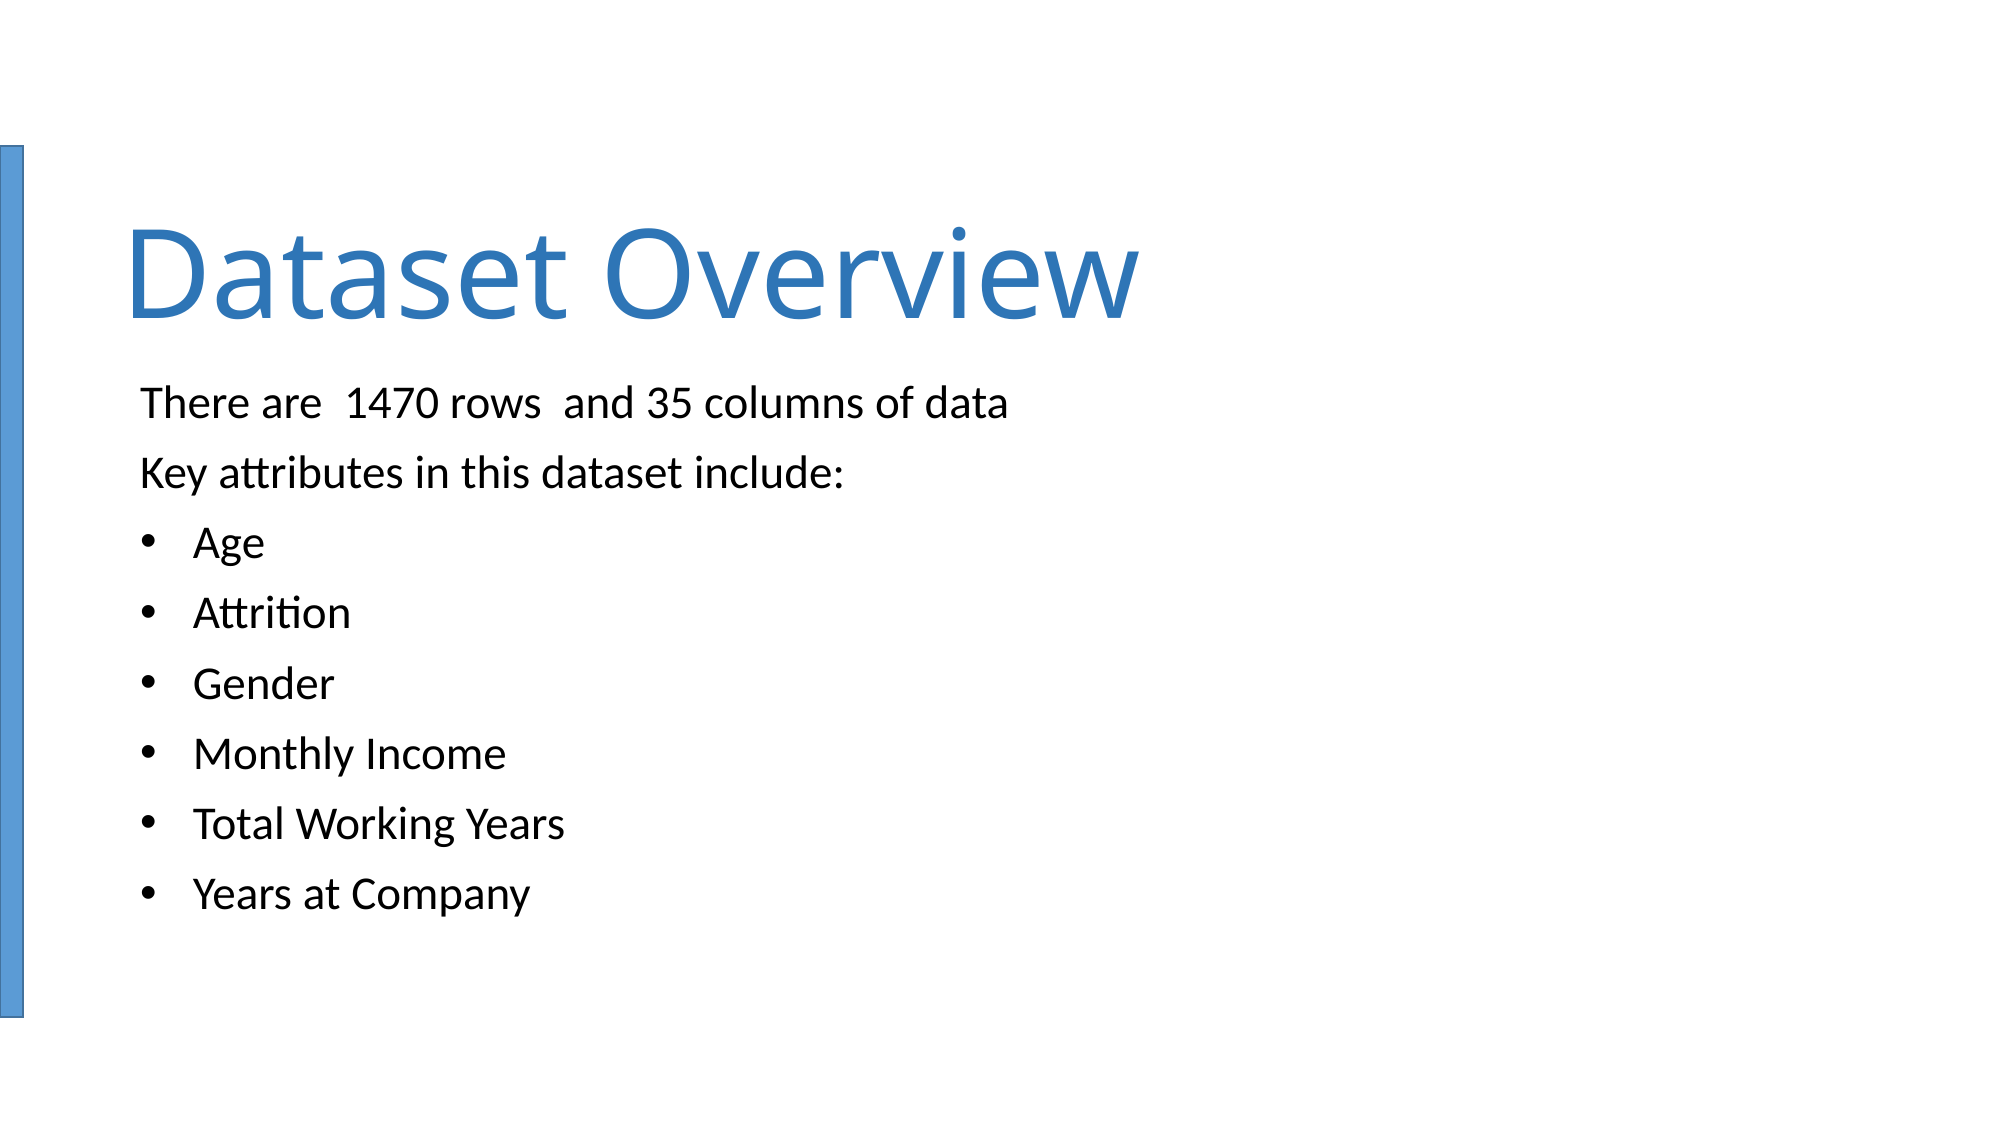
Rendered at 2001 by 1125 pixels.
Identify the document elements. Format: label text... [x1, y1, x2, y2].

subtitle There are 1470 rows and 35 columns of data Key attributes in this dataset include: Age Attrition Gender Monthly Income Total Working Years Years at Company [125, 370, 1665, 933]
title Dataset Overview [106, 204, 1607, 354]
text_box [0, 145, 24, 1018]
